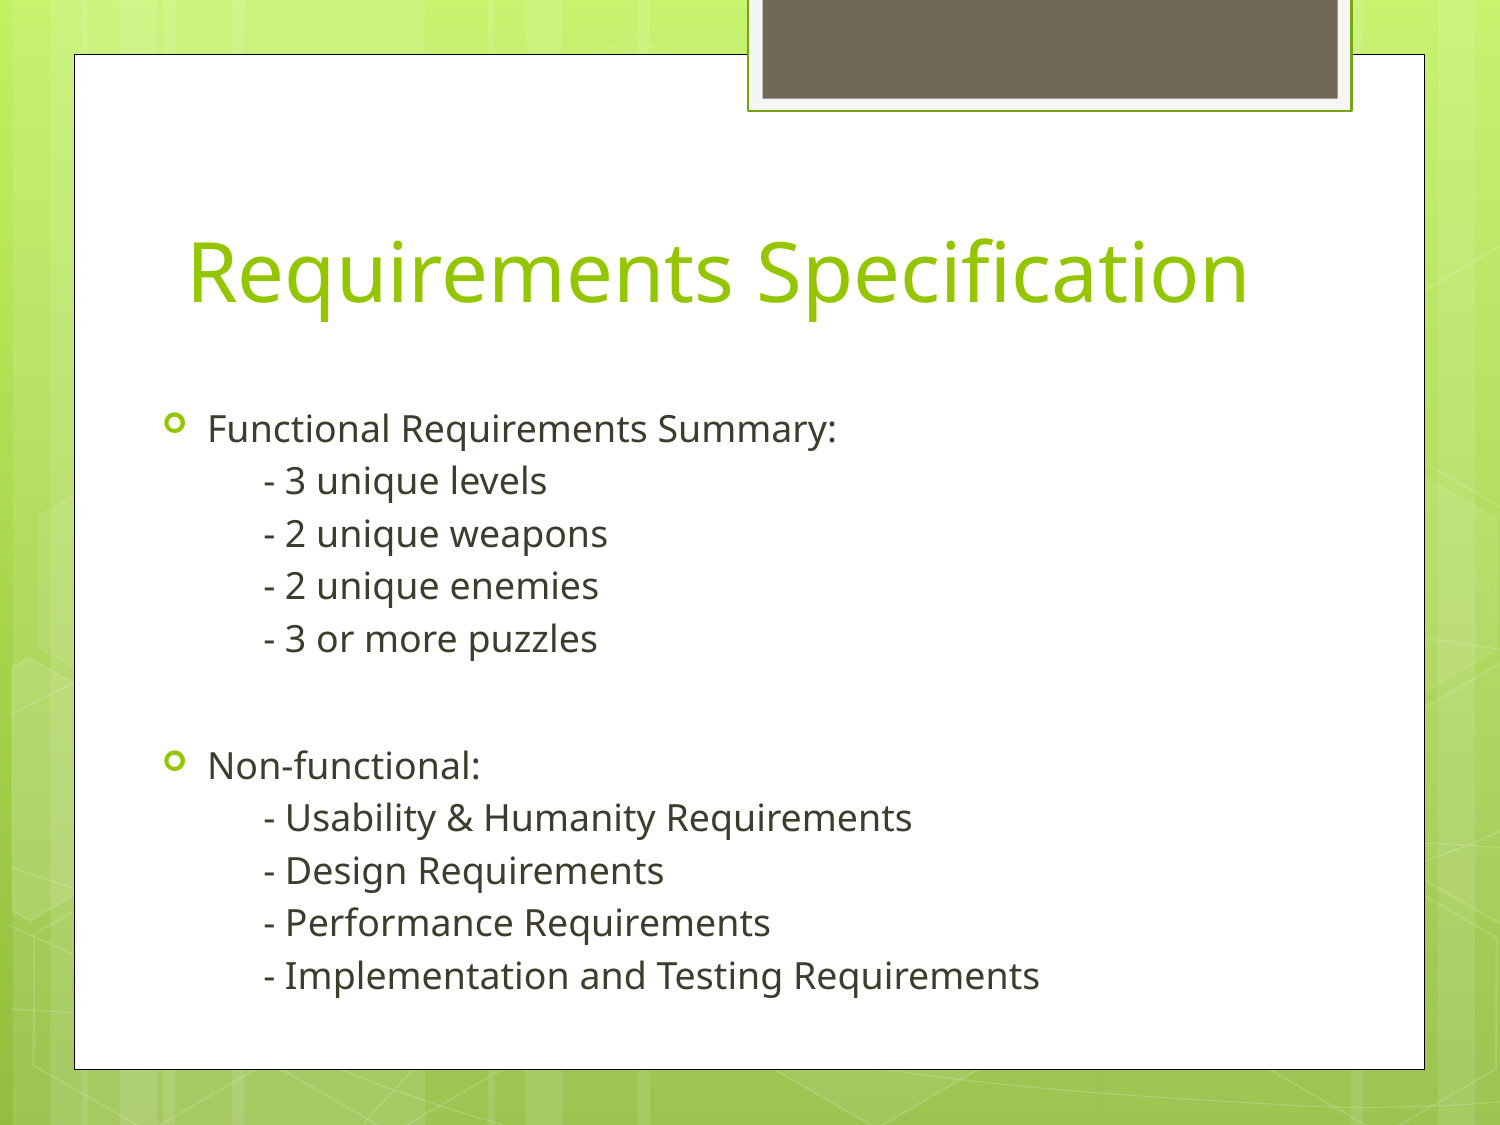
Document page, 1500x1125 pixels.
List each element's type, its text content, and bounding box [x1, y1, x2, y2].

list Functional Requirements Summary: - 3 unique levels - 2 unique weapons - 2 unique enemies - 3 or more puzzles Non-functional: - Usability & Humanity Requirements - Design Requirements - Performance Requirements - Implementation and Testing Requirements [135, 397, 1317, 1012]
title Requirements Specification [171, 168, 1324, 327]
